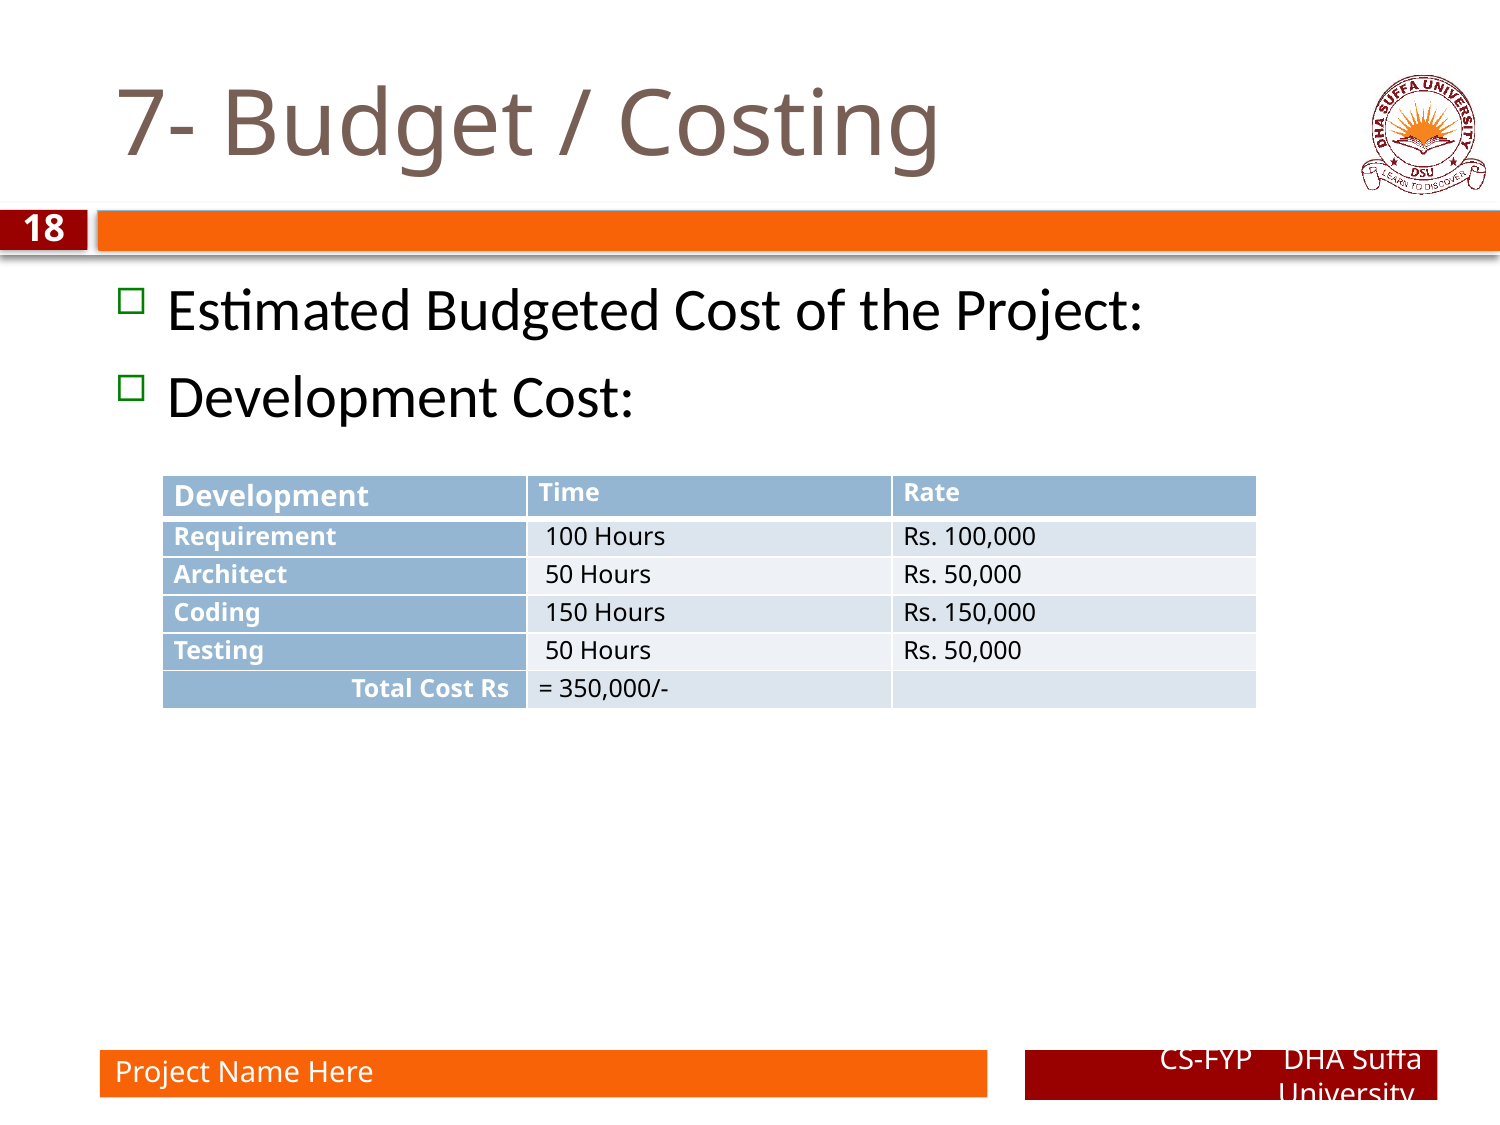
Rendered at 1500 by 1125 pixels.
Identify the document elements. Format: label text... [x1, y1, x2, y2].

footer Project Name Here [99, 1050, 988, 1098]
picture [1359, 71, 1488, 201]
slide_number CS-FYP DHA Suffa University [1025, 1050, 1438, 1100]
slide_number 18 [0, 209, 88, 250]
title 7- Budget / Costing [100, 37, 1350, 200]
table_cell = 350,000/- [528, 671, 891, 708]
table_cell Requirement [163, 522, 526, 556]
table_cell Rs. 50,000 [893, 634, 1256, 670]
table_cell Rs. 50,000 [991, 558, 1256, 594]
table_cell Architect [163, 558, 526, 594]
text_box [953, 553, 991, 604]
table_cell 100 Hours [528, 522, 891, 556]
table_cell 50 Hours [528, 558, 891, 594]
list Estimated Budgeted Cost of the Project: Development Cost: [100, 262, 1438, 1000]
table_cell Rs. 50,000 [893, 558, 953, 594]
table_header Development [163, 476, 526, 516]
table_cell Rs. 150,000 [893, 596, 1256, 632]
table_cell 150 Hours [528, 596, 891, 632]
table_cell 50 Hours [528, 634, 891, 670]
table_cell Testing [163, 634, 526, 670]
table_header Time [528, 476, 891, 516]
table_cell Total Cost Rs [163, 671, 526, 708]
table_cell [893, 671, 1256, 708]
table_cell Coding [163, 596, 526, 632]
table_cell Rs. 100,000 [893, 522, 1256, 556]
table_header Rate [893, 476, 1256, 516]
